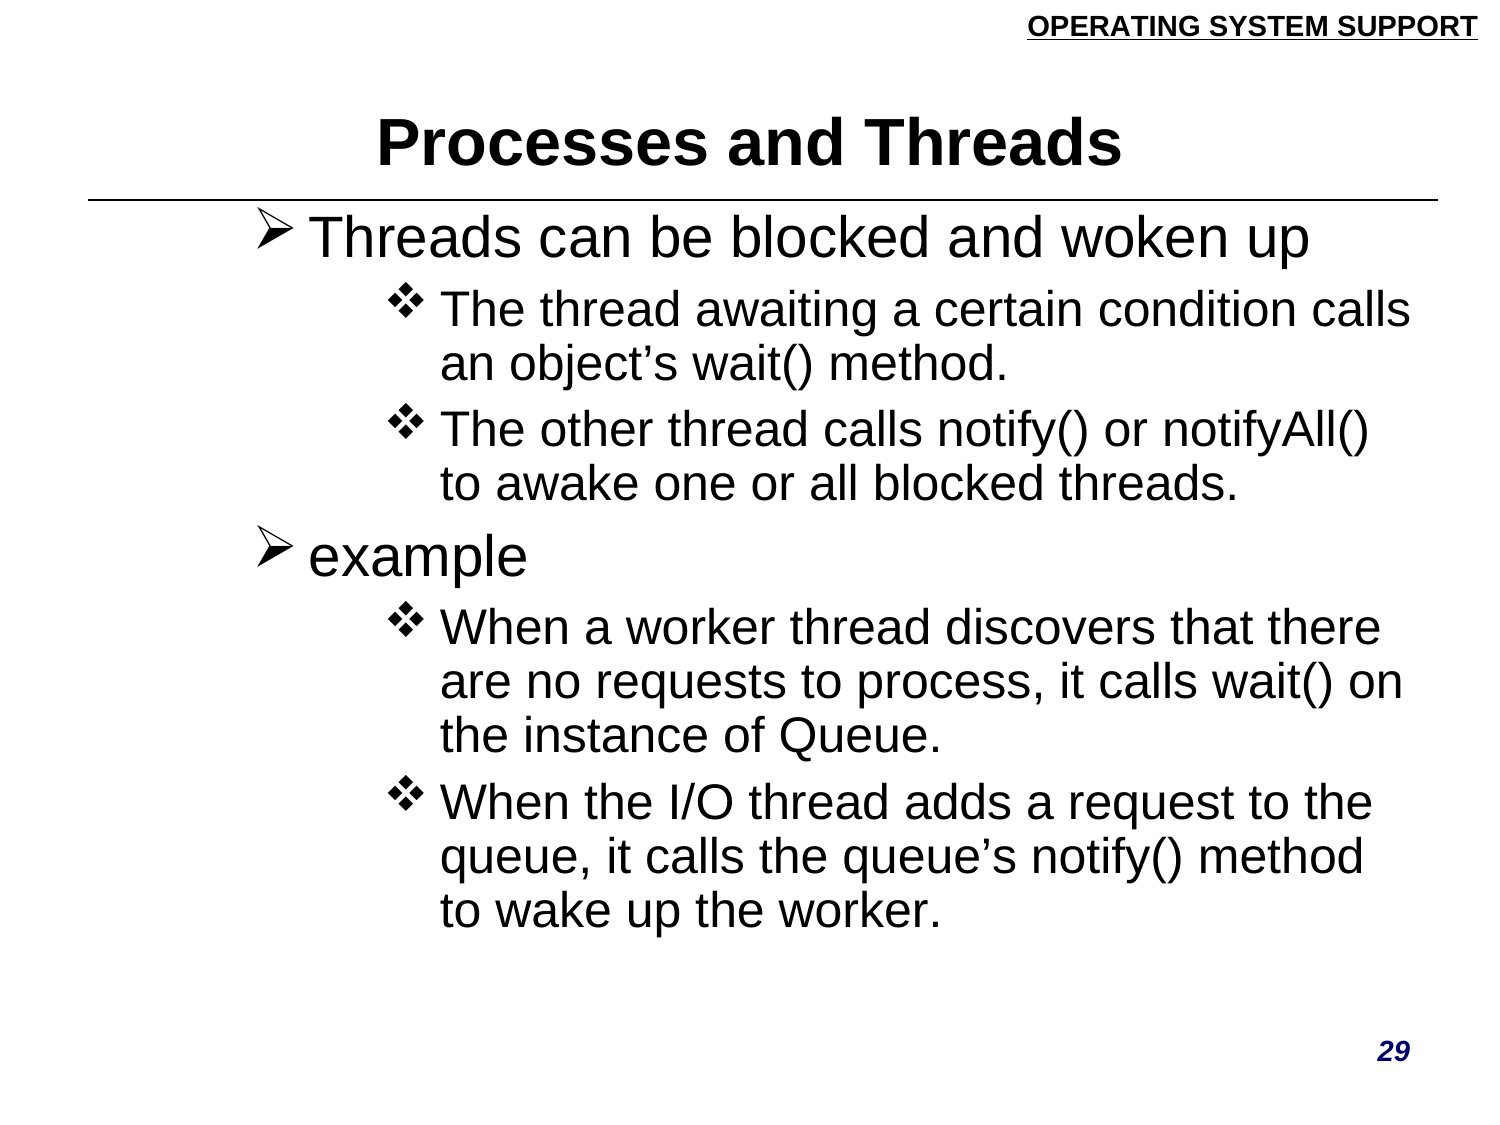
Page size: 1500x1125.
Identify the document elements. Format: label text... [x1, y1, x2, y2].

table_header Threads can be blocked and woken up The thread awaiting a certain condition calls an object’s wait() method. The other thread calls notify() or notifyAll() to awake one or all blocked threads. example When a worker thread discovers that there are no requests to process, it calls wait() on the instance of Queue. When the I/O thread adds a request to the queue, it calls the queue’s notify() method to wake up the worker. [88, 201, 1438, 1013]
text_box <number> [1074, 1024, 1425, 1103]
title Processes and Threads [75, 91, 1425, 187]
